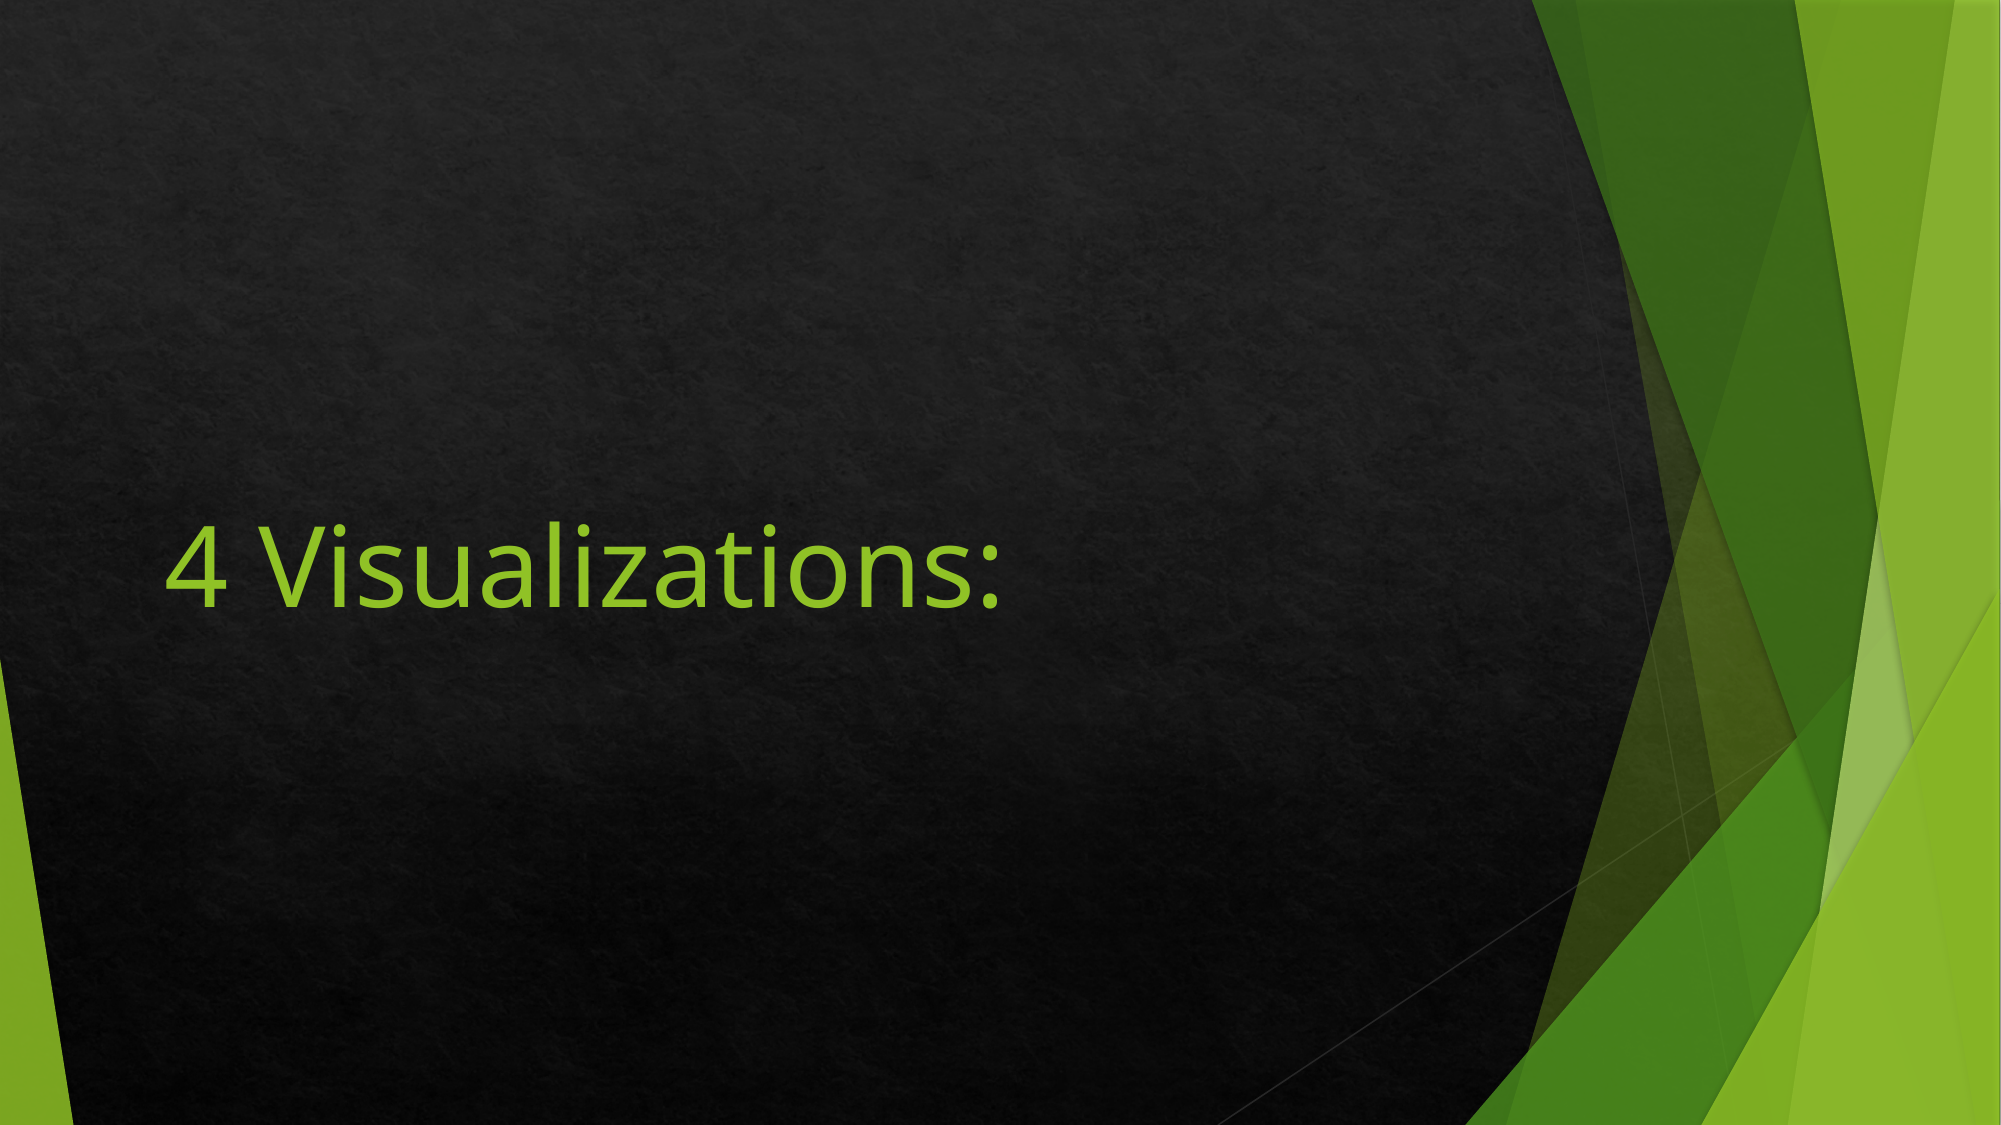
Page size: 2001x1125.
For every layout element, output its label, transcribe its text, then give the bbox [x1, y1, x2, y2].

title 4 Visualizations: [149, 206, 1245, 919]
